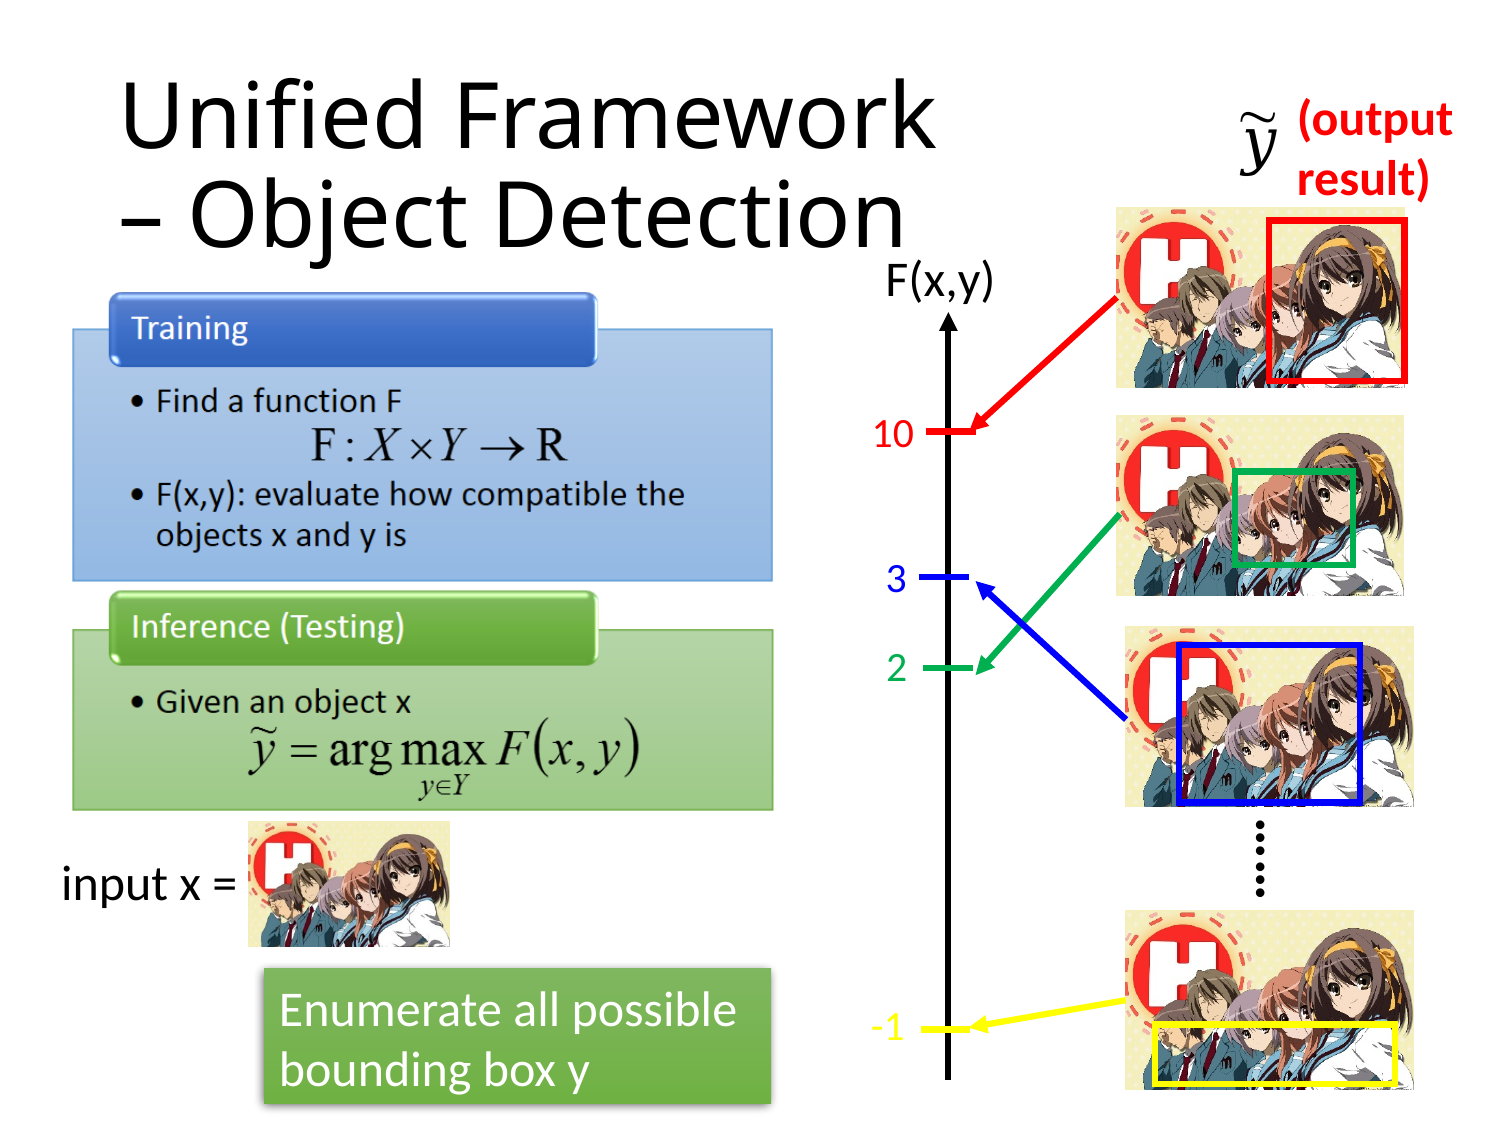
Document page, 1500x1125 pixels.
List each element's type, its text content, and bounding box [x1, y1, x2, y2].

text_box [975, 581, 1127, 720]
text_box 2 [849, 632, 945, 698]
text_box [46, 821, 626, 947]
title Unified Framework – Object Detection [103, 59, 1397, 278]
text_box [968, 1000, 1126, 1028]
picture [1116, 207, 1405, 388]
picture [66, 291, 781, 815]
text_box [975, 513, 1120, 581]
text_box Enumerate all possible bounding box y [264, 968, 772, 1104]
text_box …… [1237, 807, 1322, 910]
picture [1116, 415, 1405, 596]
text_box F(x,y) [861, 239, 1020, 314]
text_box 3 [848, 543, 944, 609]
text_box -1 [840, 991, 936, 1057]
picture [1125, 626, 1414, 807]
text_box (output result) [1282, 78, 1494, 214]
text_box 10 [845, 398, 941, 464]
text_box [969, 297, 1117, 432]
picture [1125, 910, 1414, 1091]
